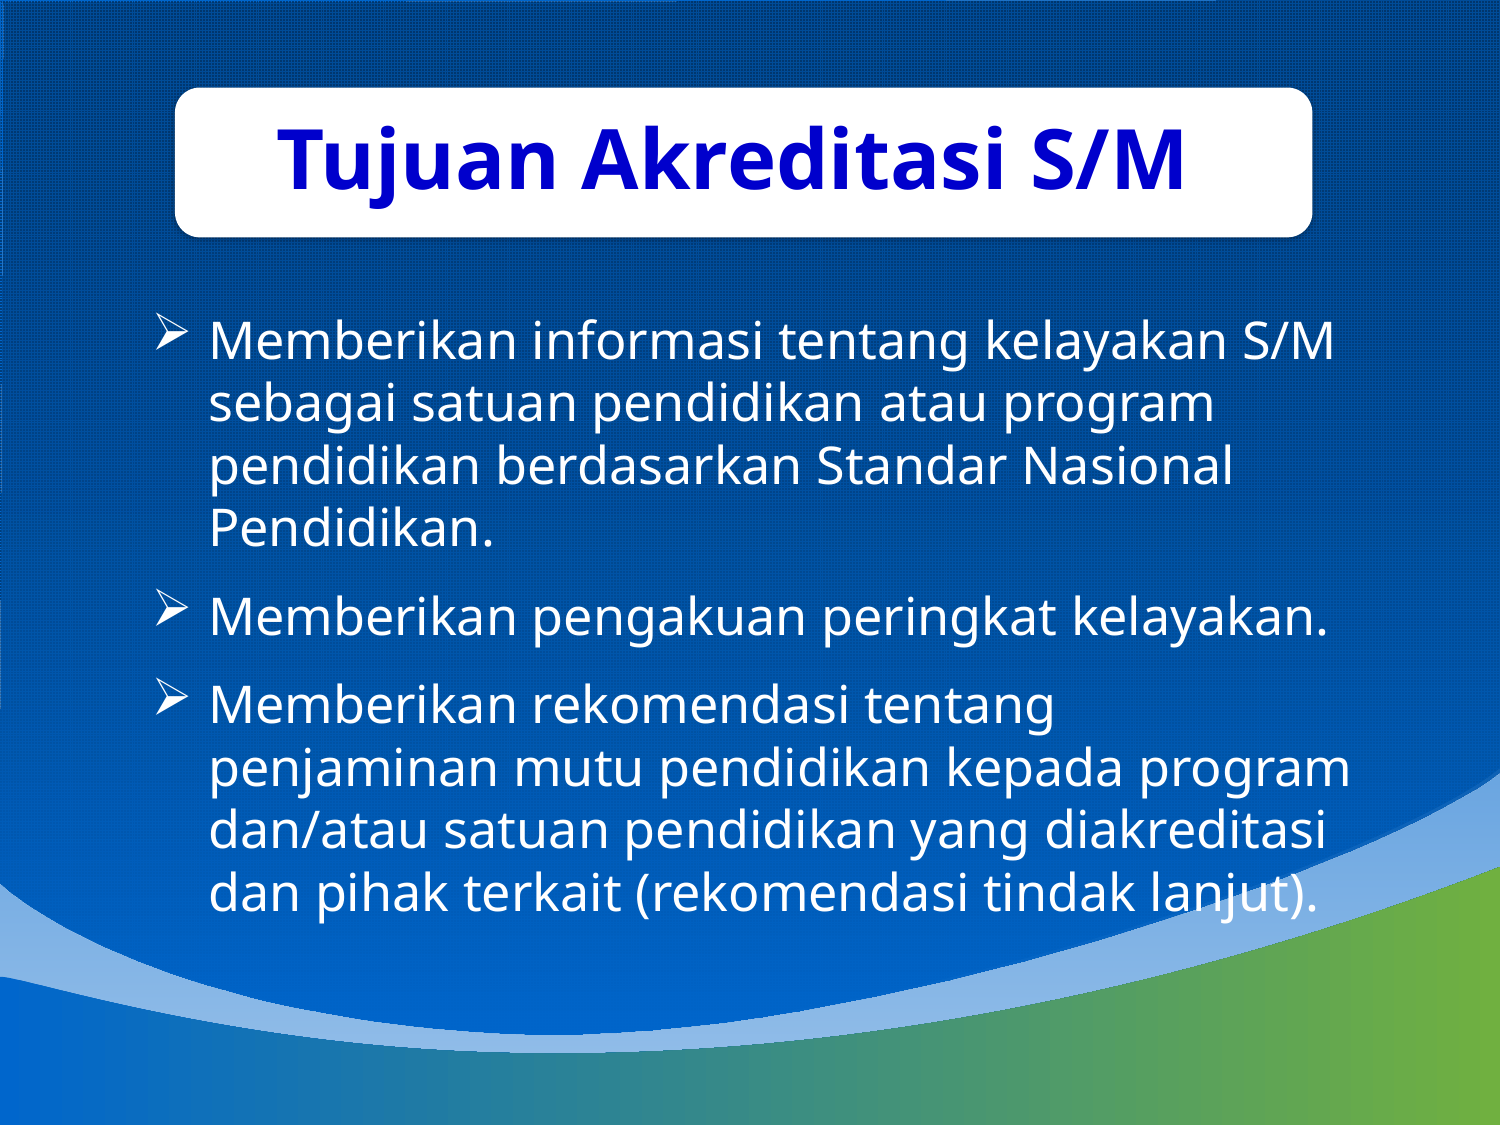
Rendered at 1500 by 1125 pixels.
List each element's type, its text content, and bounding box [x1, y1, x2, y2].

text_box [174, 87, 1313, 238]
text_box Memberikan informasi tentang kelayakan S/M sebagai satuan pendidikan atau program pendidikan berdasarkan Standar Nasional Pendidikan. Memberikan pengakuan peringkat kelayakan. Memberikan rekomendasi tentang penjaminan mutu pendidikan kepada program dan/atau satuan pendidikan yang diakreditasi dan pihak terkait (rekomendasi tindak lanjut). [99, 299, 1375, 930]
